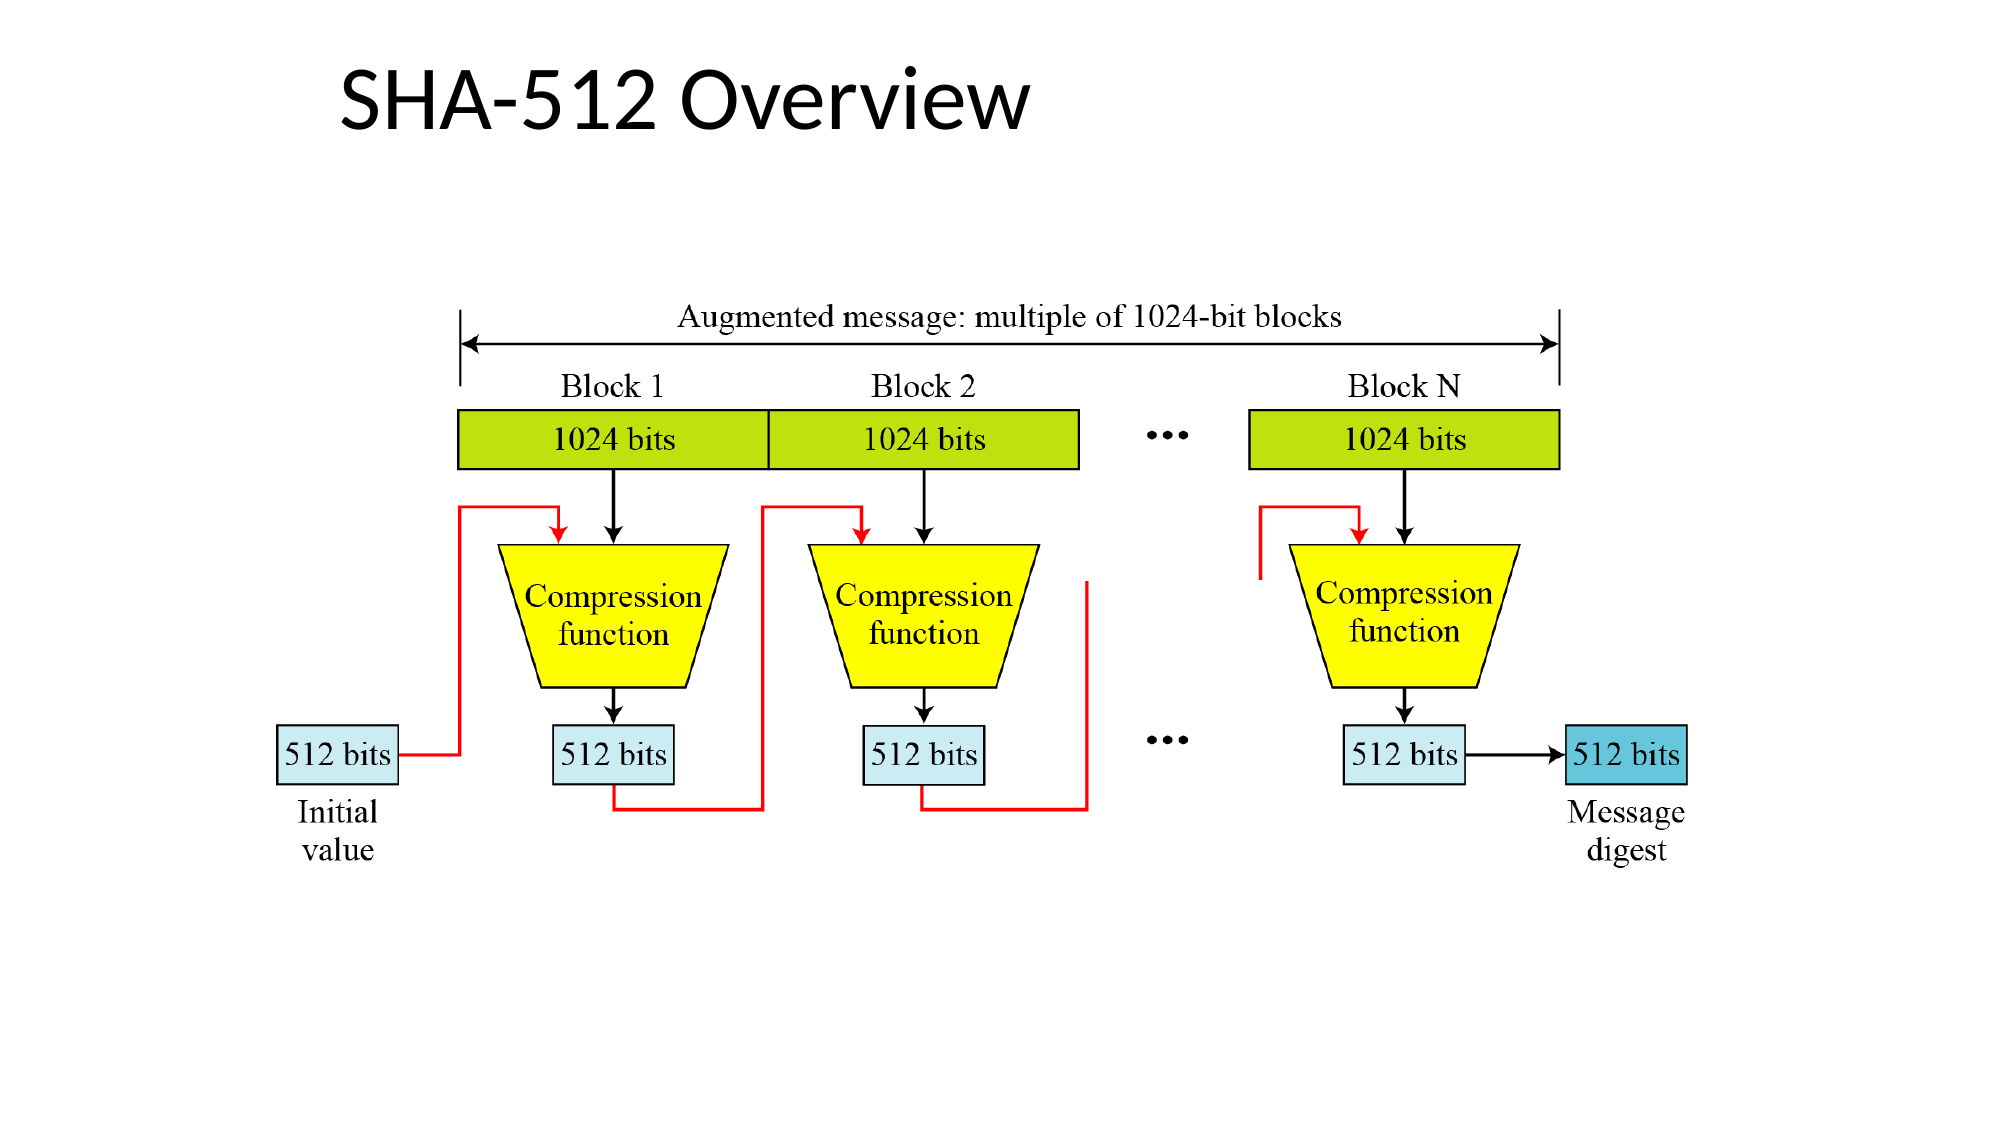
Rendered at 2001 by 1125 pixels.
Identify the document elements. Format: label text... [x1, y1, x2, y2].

title SHA-512 Overview [324, 24, 1675, 175]
picture [276, 299, 1688, 871]
